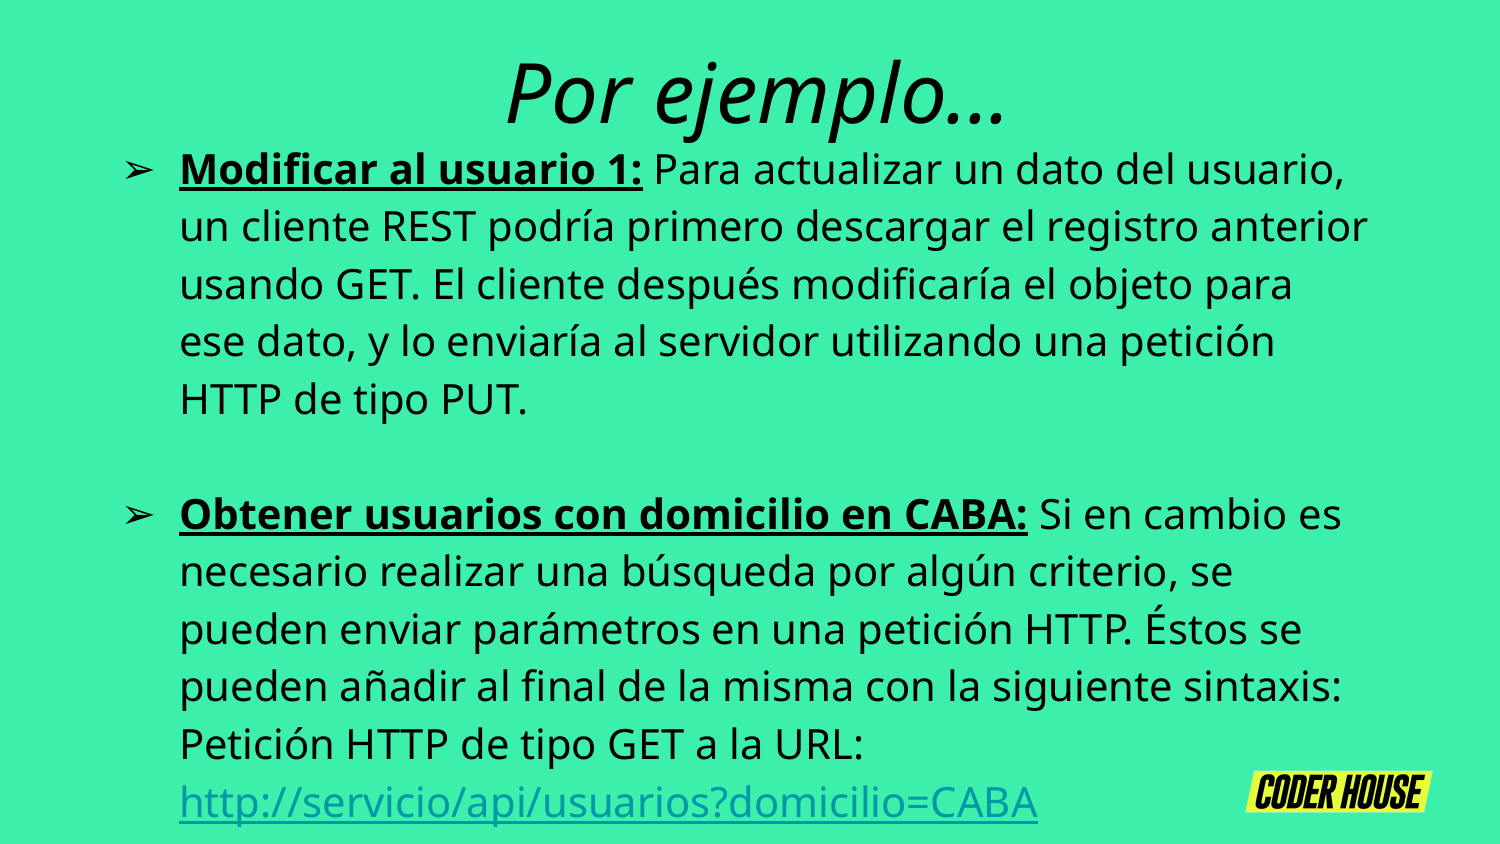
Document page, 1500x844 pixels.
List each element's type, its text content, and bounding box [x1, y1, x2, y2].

text_box Por ejemplo... [193, 8, 1322, 152]
text_box Modificar al usuario 1: Para actualizar un dato del usuario, un cliente REST podría primero descargar el registro anterior usando GET. El cliente después modificaría el objeto para ese dato, y lo enviaría al servidor utilizando una petición HTTP de tipo PUT. Obtener usuarios con domicilio en CABA: Si en cambio es necesario realizar una búsqueda por algún criterio, se pueden enviar parámetros en una petición HTTP. Éstos se pueden añadir al final de la misma con la siguiente sintaxis: Petición HTTP de tipo GET a la URL: http://servicio/api/usuarios?domicilio=CABA [89, 152, 1386, 816]
picture [1241, 764, 1437, 819]
